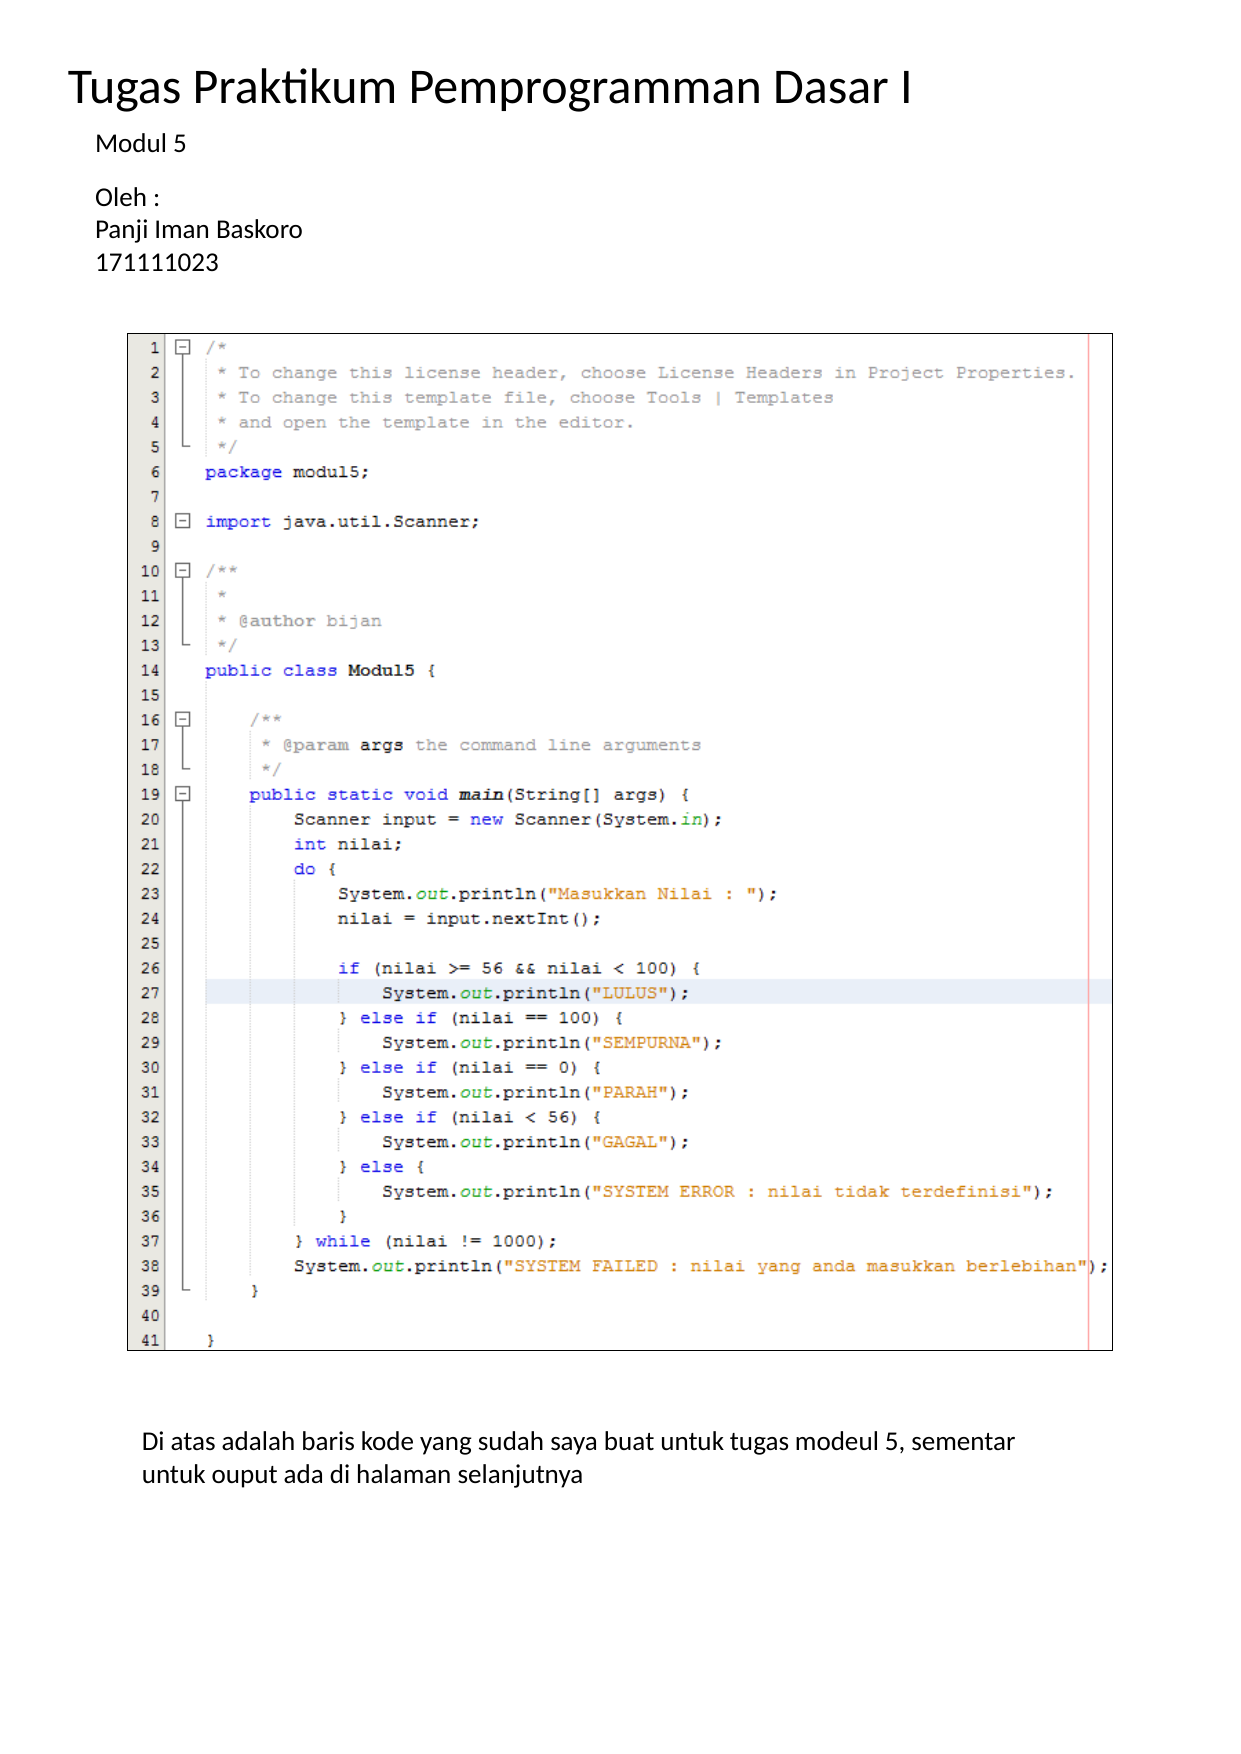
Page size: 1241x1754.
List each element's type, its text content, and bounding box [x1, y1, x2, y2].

text_box Oleh : Panji Iman Baskoro 171111023 [80, 171, 423, 268]
picture [126, 332, 1114, 1352]
text_box Di atas adalah baris kode yang sudah saya buat untuk tugas modeul 5, sementar untuk ouput ada di halaman selanjutnya [127, 1416, 1066, 1496]
text_box Tugas Praktikum Pemprogramman Dasar I [53, 45, 1116, 161]
text_box Modul 5 [80, 117, 423, 149]
